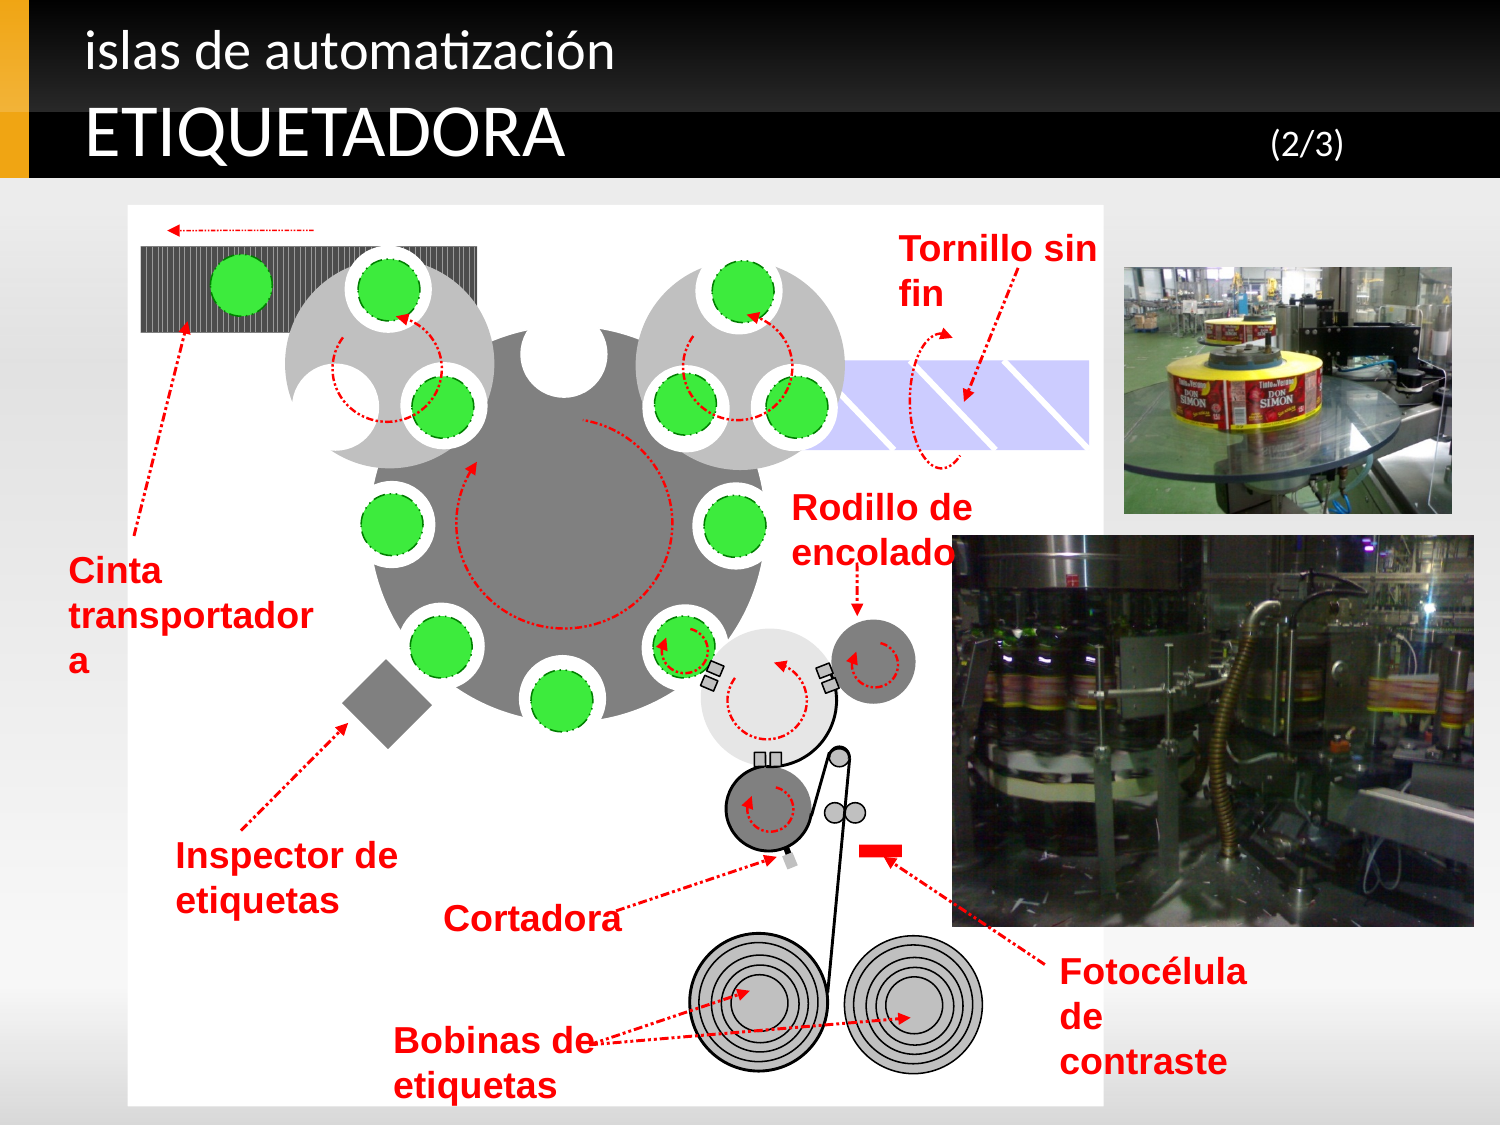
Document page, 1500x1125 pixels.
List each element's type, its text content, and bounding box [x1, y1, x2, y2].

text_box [378, 990, 911, 1096]
title islas de automatización ETIQUETADORA (2/3) [69, 6, 1420, 182]
picture [0, 0, 1500, 1125]
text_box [127, 204, 1104, 1107]
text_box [428, 856, 777, 936]
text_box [160, 722, 429, 911]
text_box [883, 213, 1152, 402]
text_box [883, 856, 1286, 1028]
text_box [776, 472, 1045, 617]
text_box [53, 321, 349, 626]
